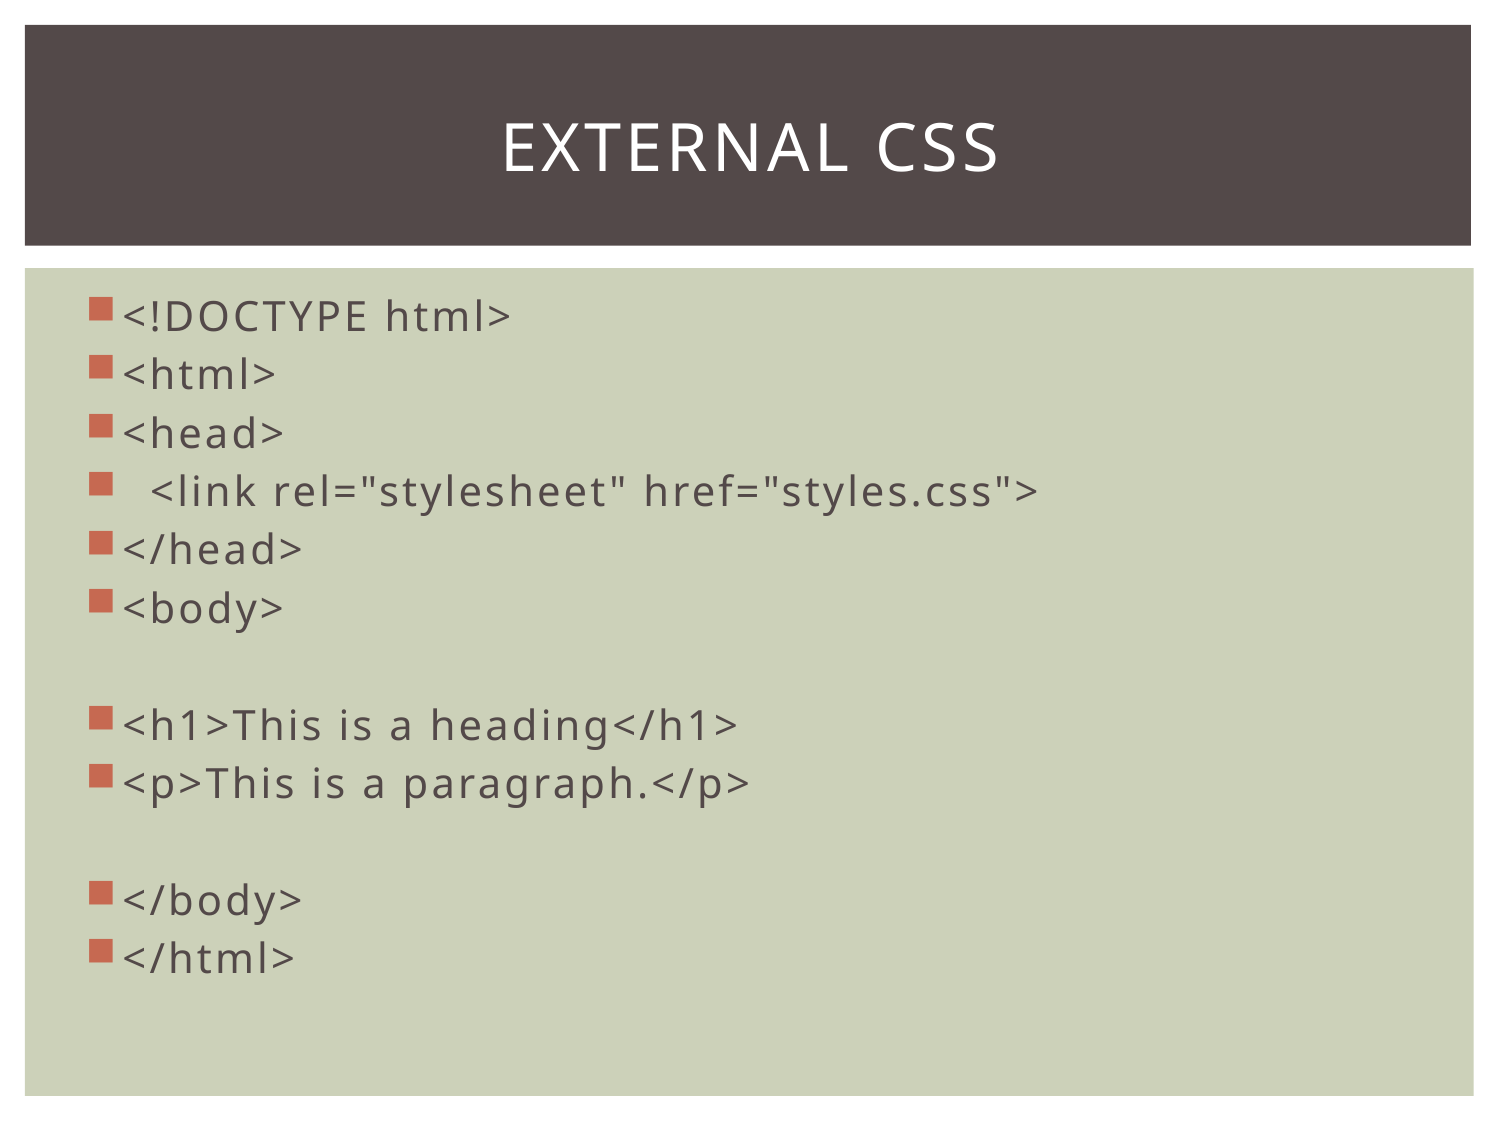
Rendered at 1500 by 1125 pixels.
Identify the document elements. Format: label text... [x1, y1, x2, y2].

title External CSS [62, 58, 1438, 232]
list <!DOCTYPE html> <html> <head> <link rel="stylesheet" href="styles.css"> </head> <body> <h1>This is a heading</h1> <p>This is a paragraph.</p> </body> </html> [62, 281, 1442, 1005]
